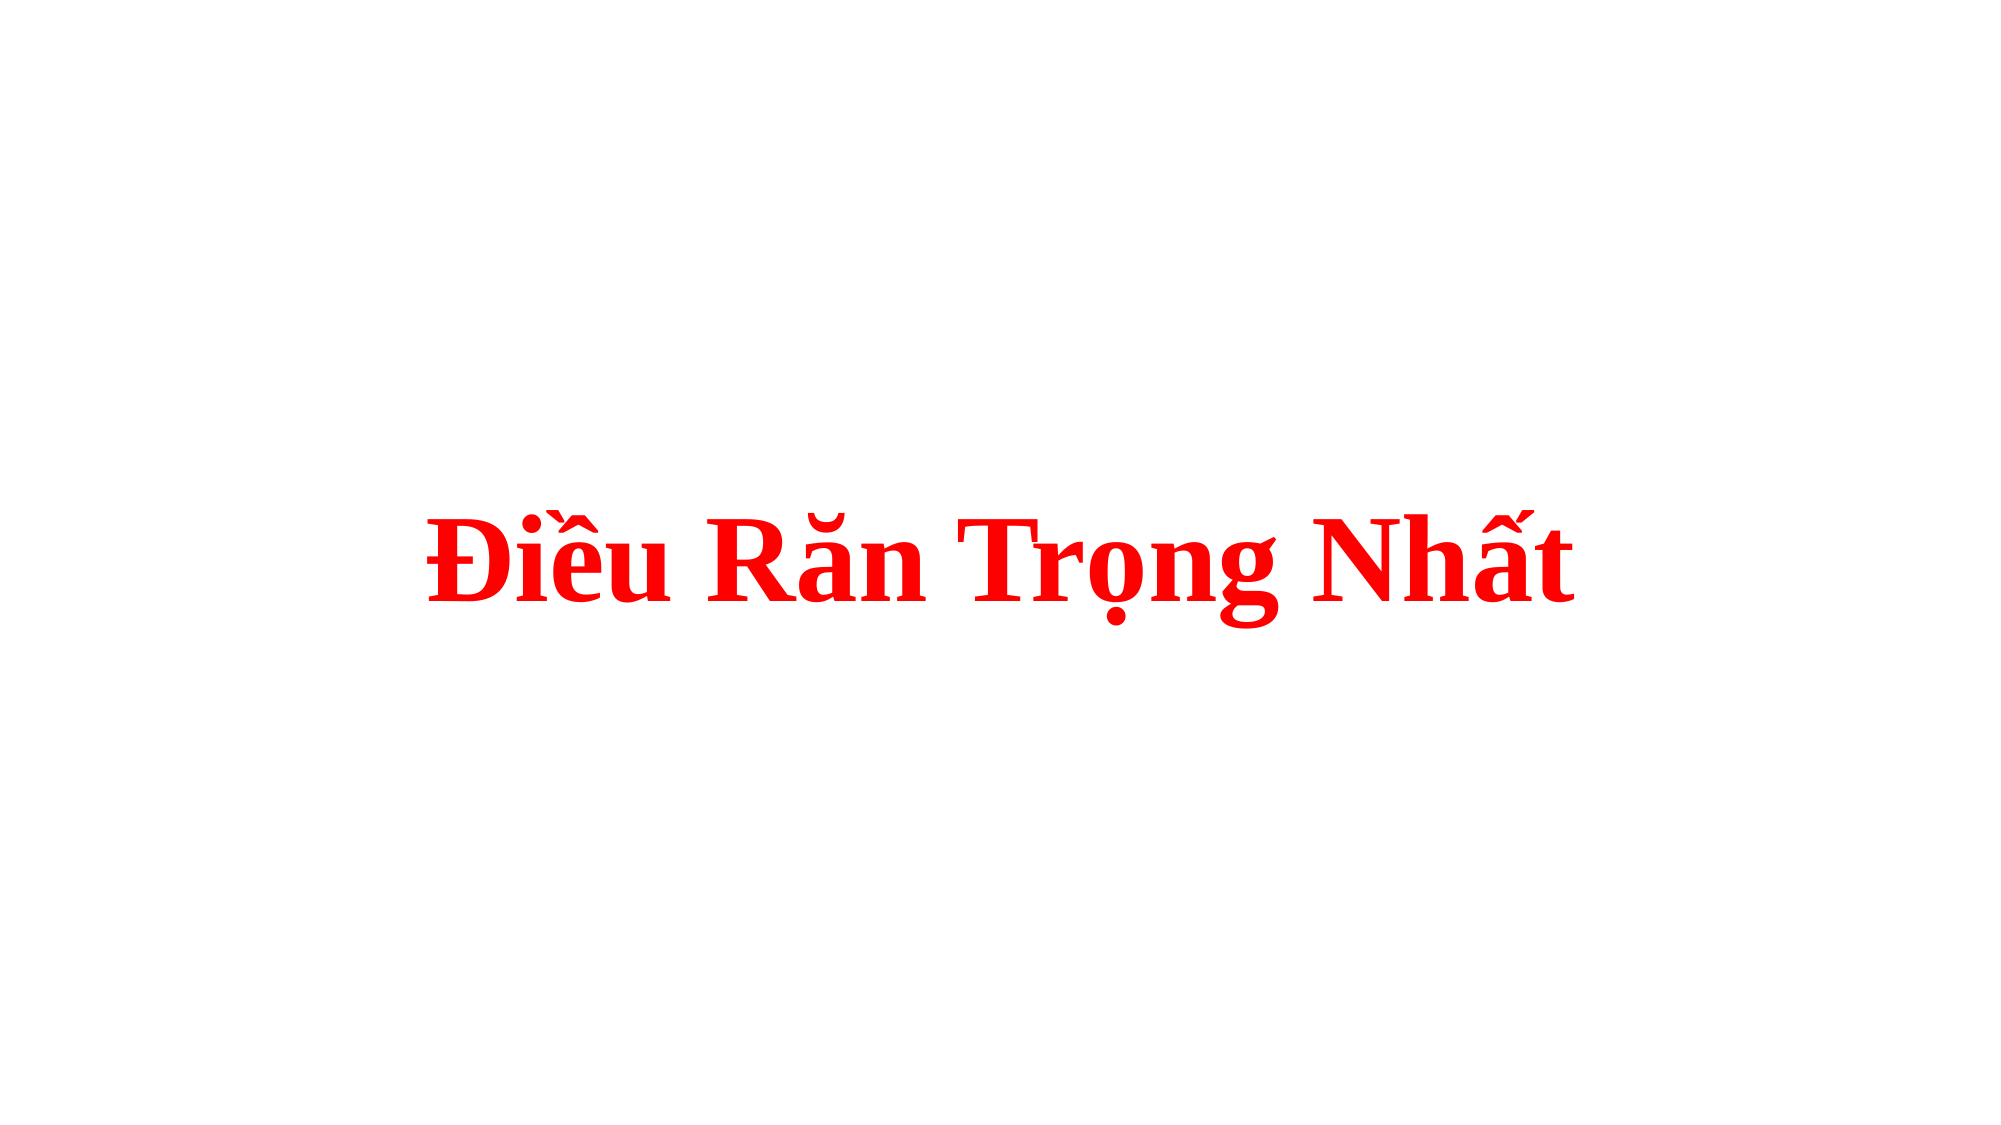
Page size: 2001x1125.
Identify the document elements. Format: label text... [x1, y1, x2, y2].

title Điều Răn Trọng Nhất [17, 15, 1983, 1107]
